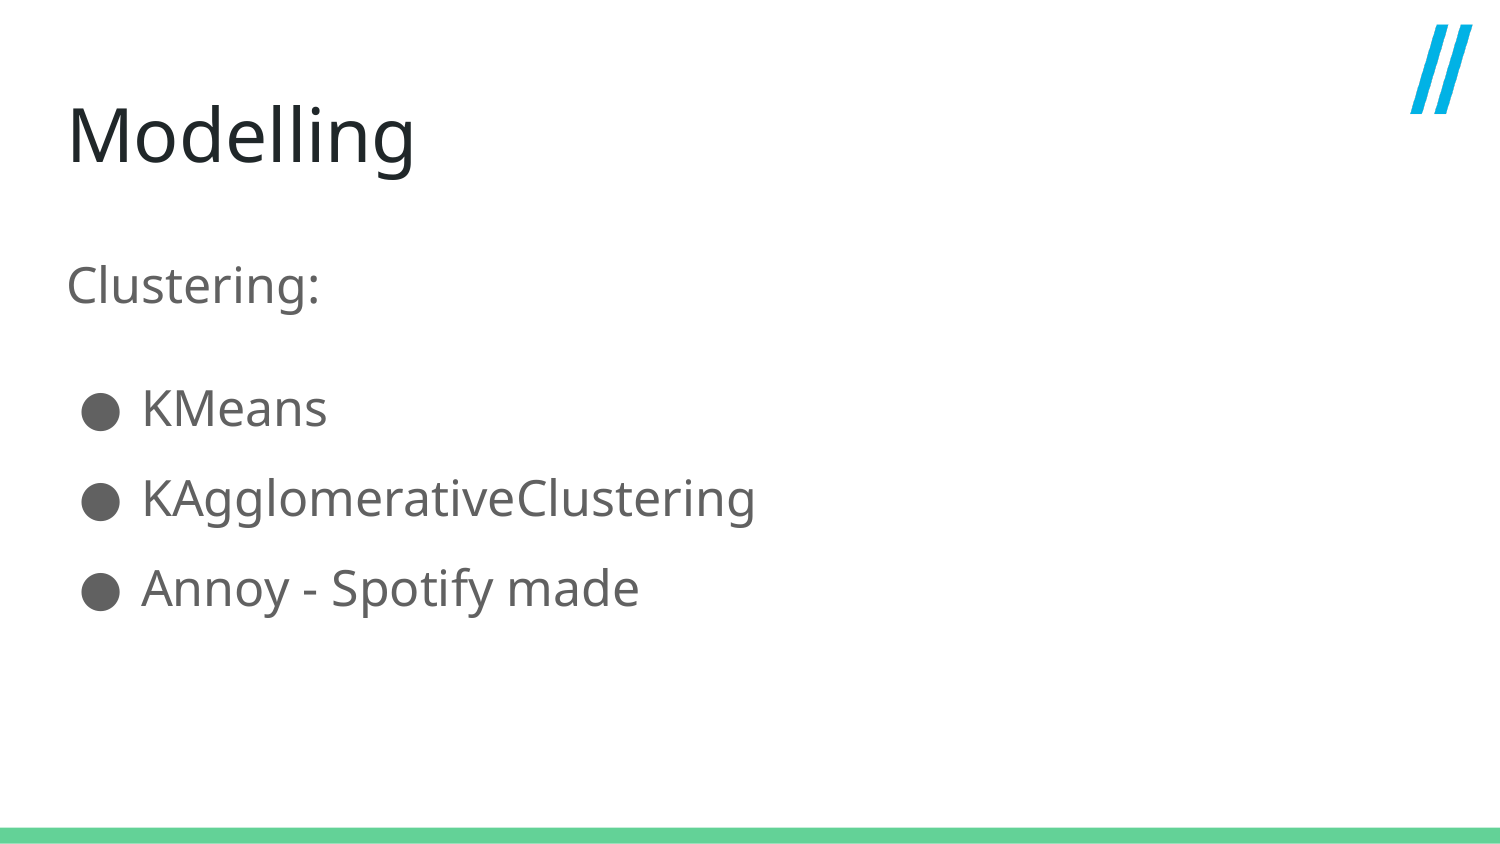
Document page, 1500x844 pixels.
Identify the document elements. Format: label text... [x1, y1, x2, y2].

picture [1369, 0, 1482, 127]
title Modelling [51, 72, 1449, 167]
list Clustering: KMeans KAgglomerativeClustering Annoy - Spotify made [51, 229, 1449, 750]
